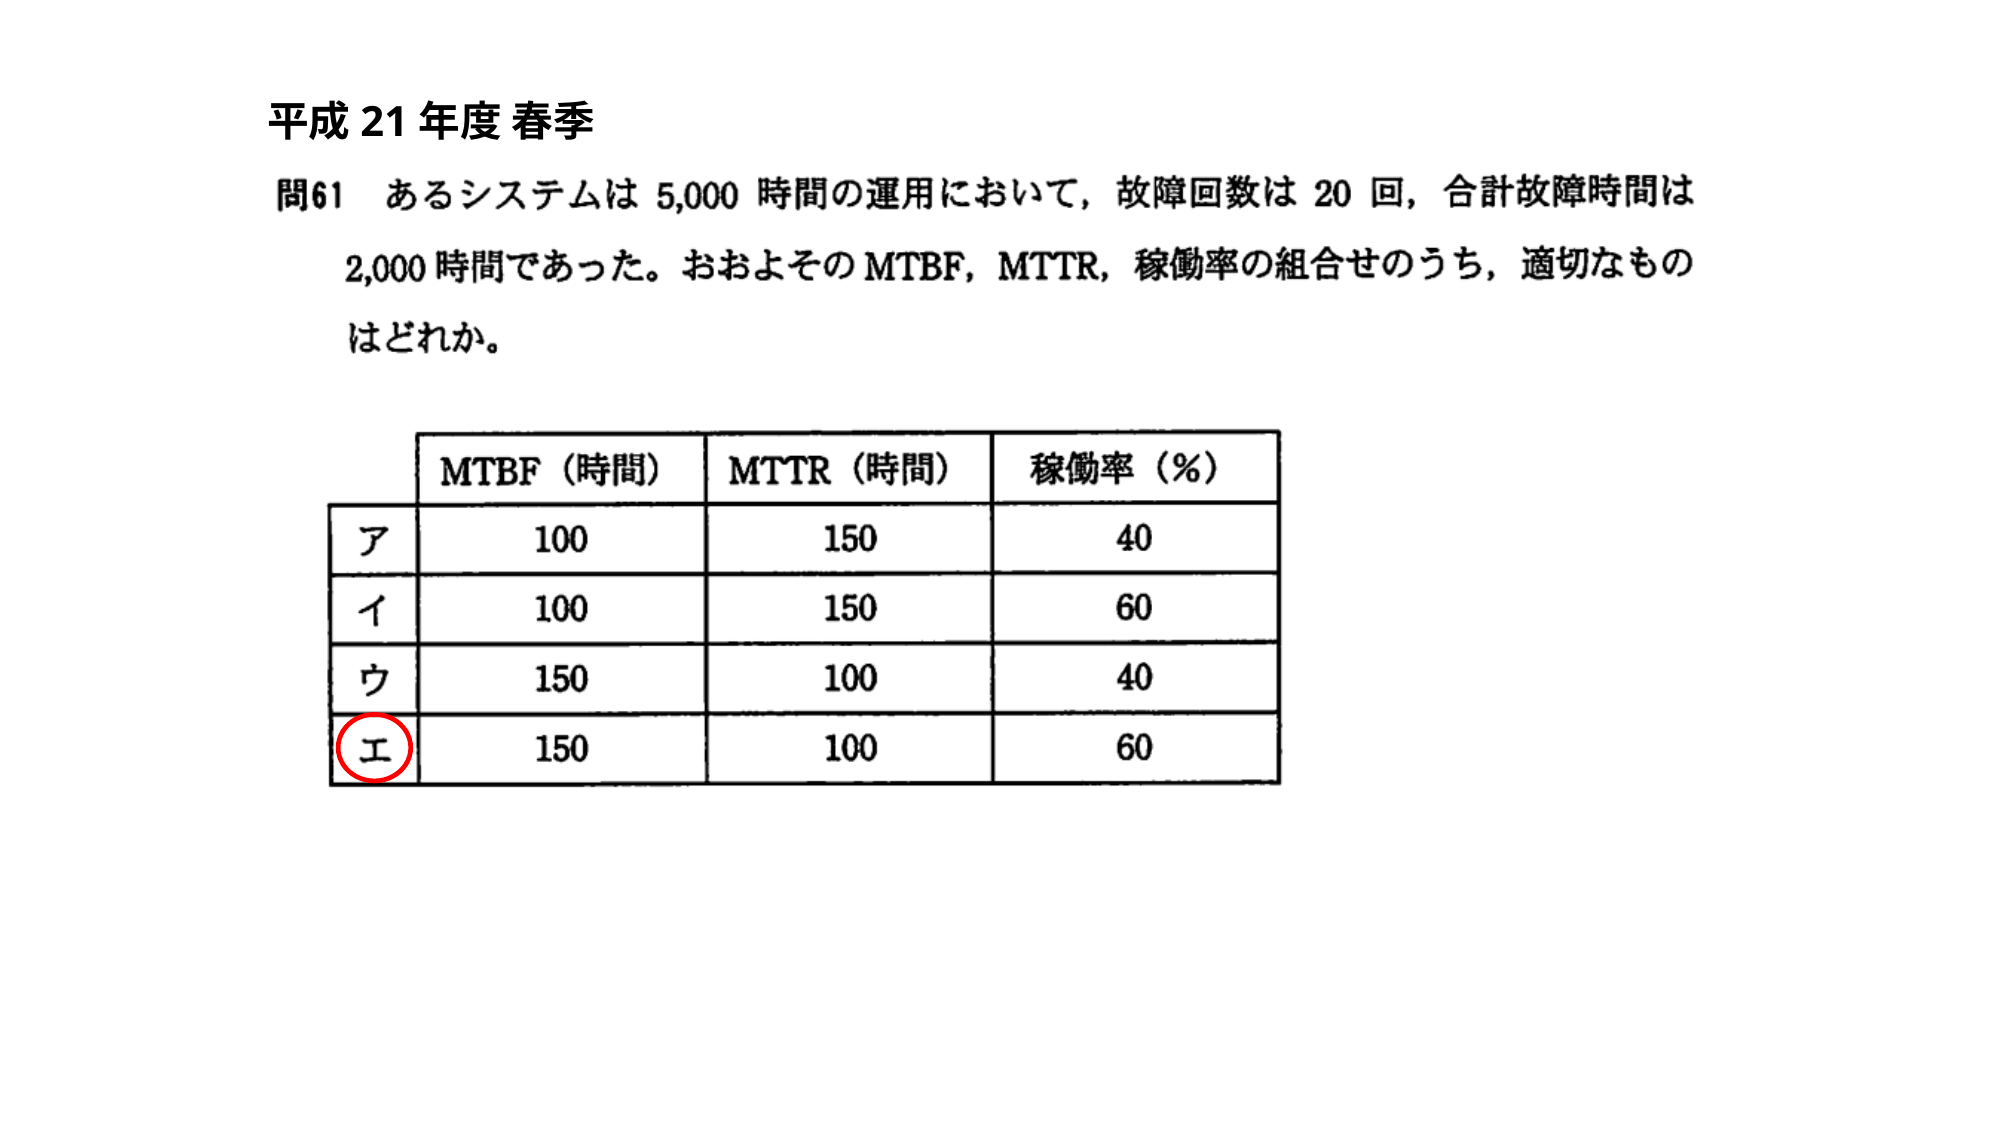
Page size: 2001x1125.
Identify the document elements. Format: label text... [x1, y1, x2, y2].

text_box 平成21年度 春季 [252, 87, 960, 153]
picture [252, 153, 1703, 808]
